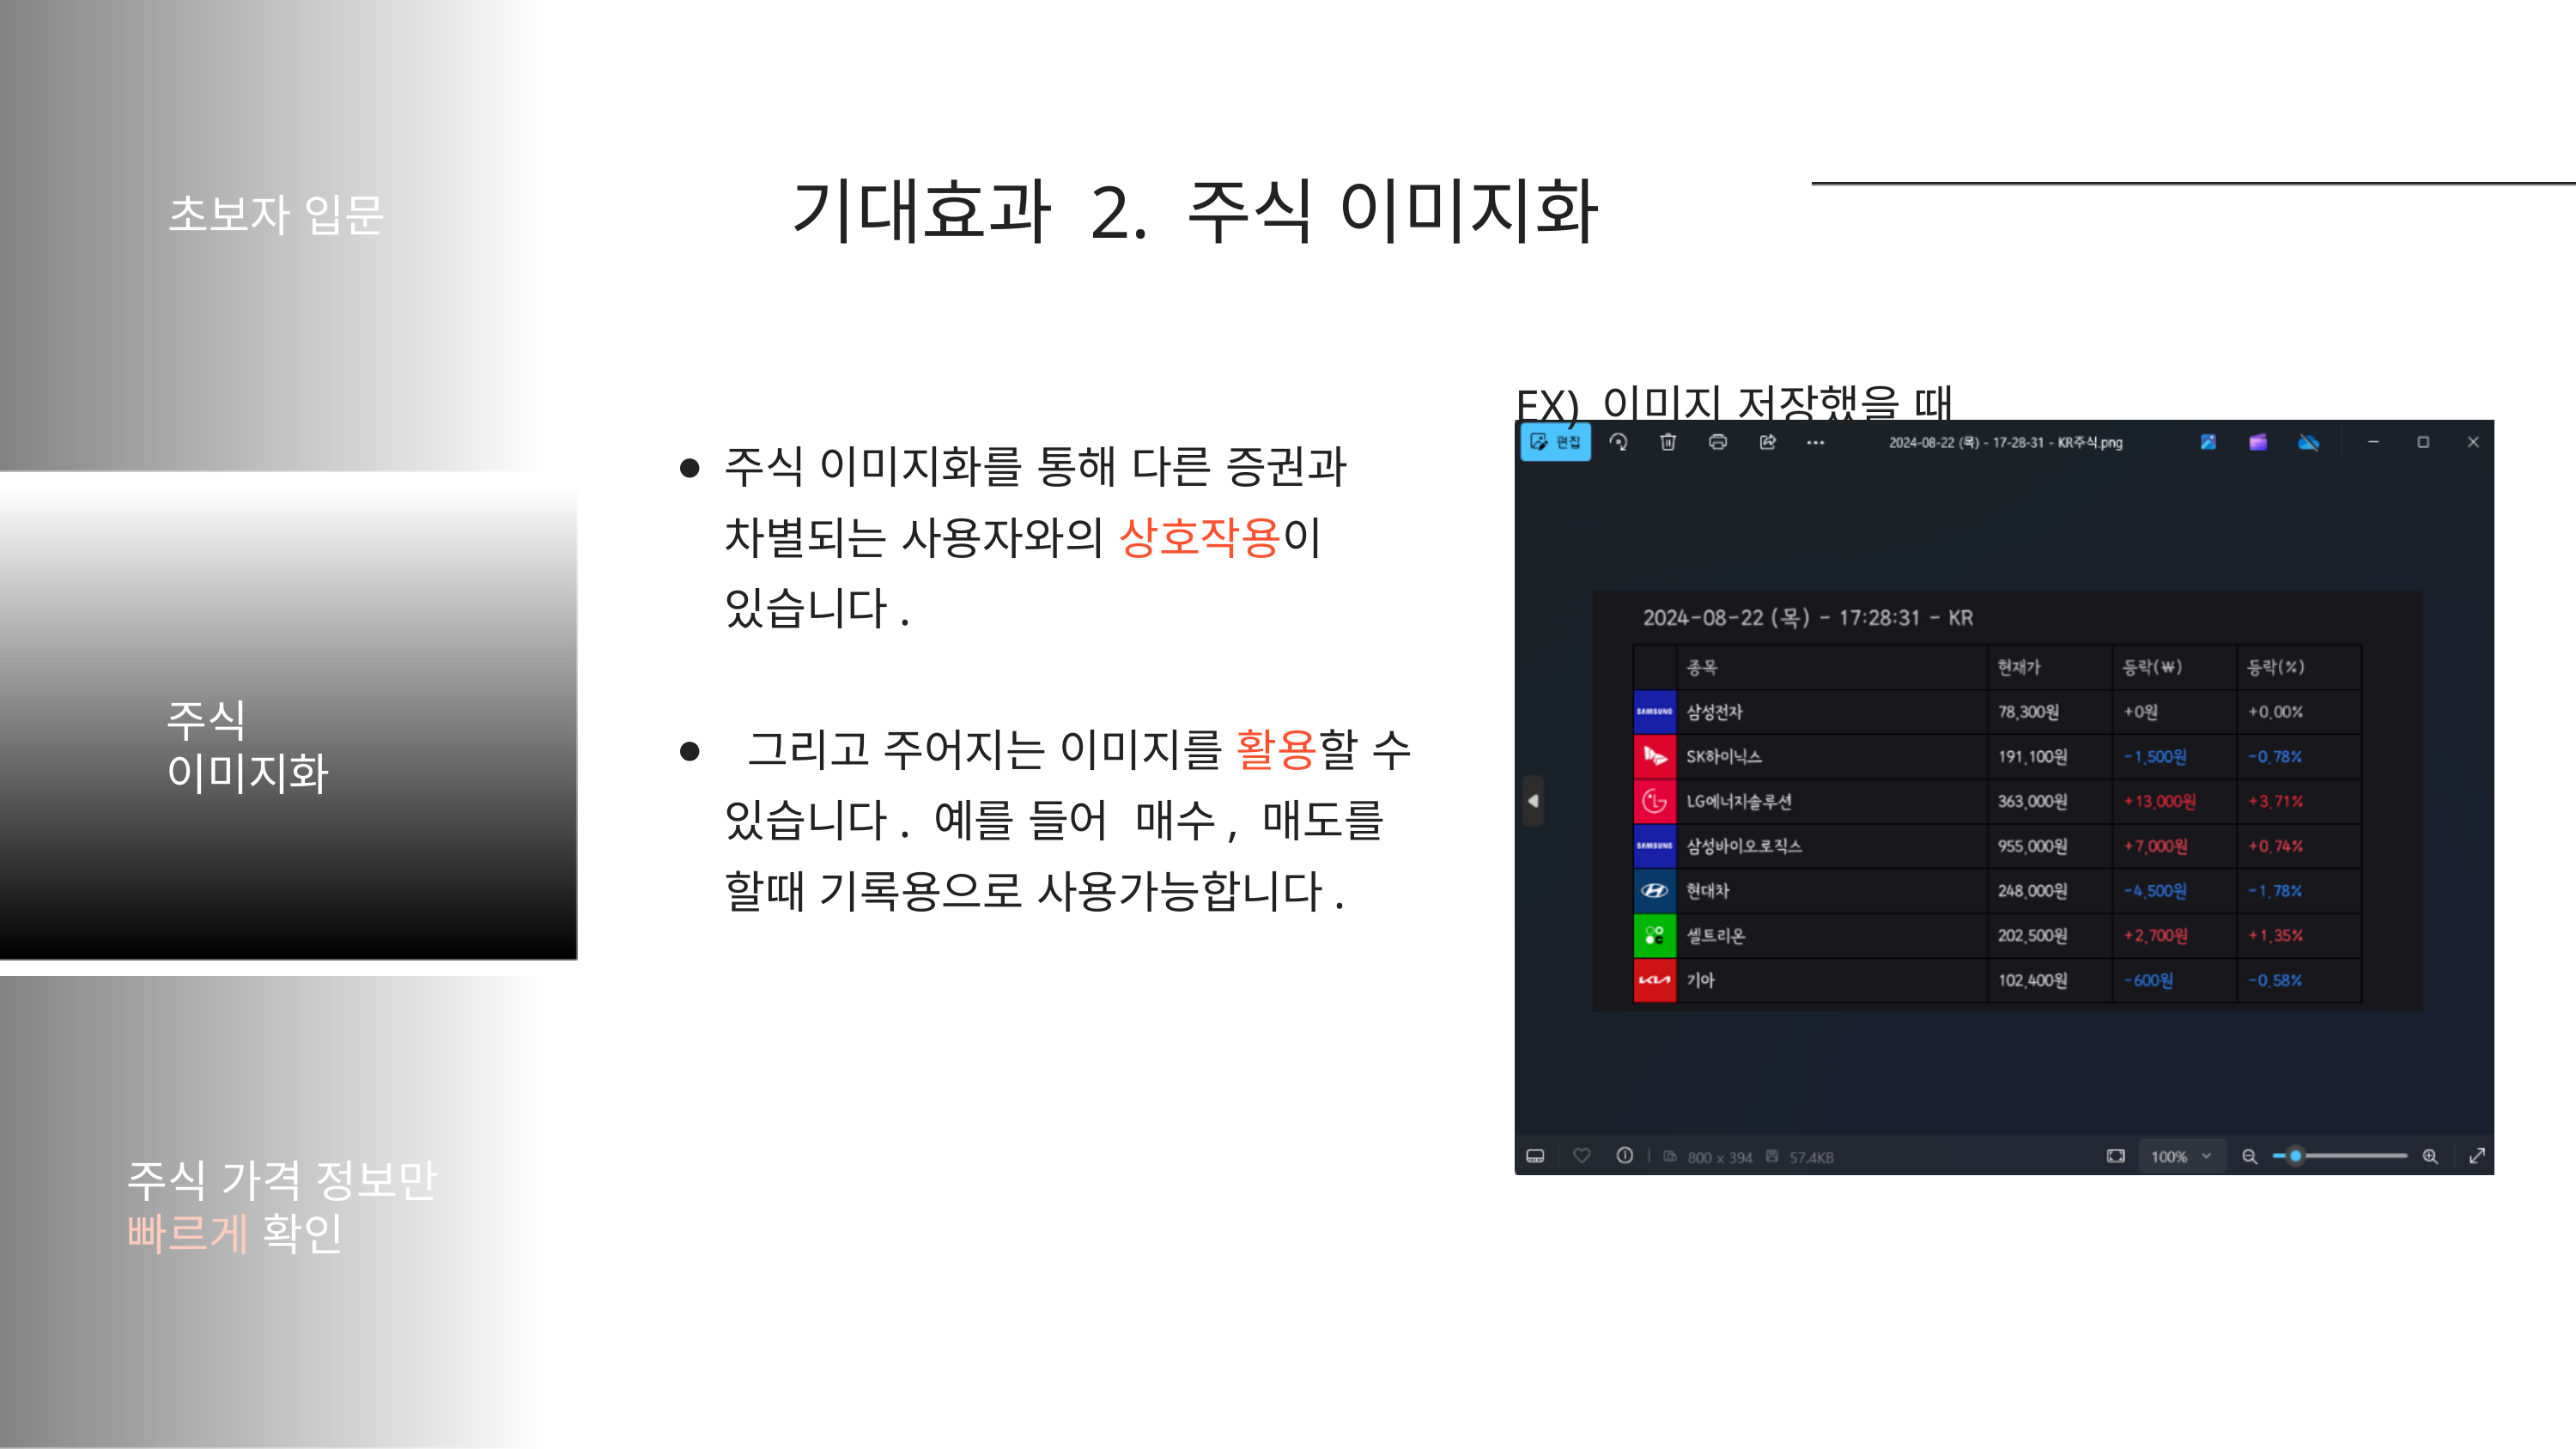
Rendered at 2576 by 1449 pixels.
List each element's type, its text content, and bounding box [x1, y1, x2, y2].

text_box 주식 이미지화를 통해 다른 증권과 차별되는 사용자와의 상호작용이 있습니다. 그리고 주어지는 이미지를 활용할 수 있습니다. 예를 들어 매수, 매도를 할때 기록용으로 사용가능합니다. [676, 421, 1425, 843]
text_box EX) 이미지 저장했을 때 [1515, 361, 2263, 419]
picture [0, 488, 579, 961]
picture [1515, 420, 2494, 1175]
picture [1812, 182, 2576, 186]
picture [0, 0, 548, 473]
picture [0, 976, 548, 1449]
text_box 기대효과 2. 주식 이미지화 [790, 161, 2326, 262]
